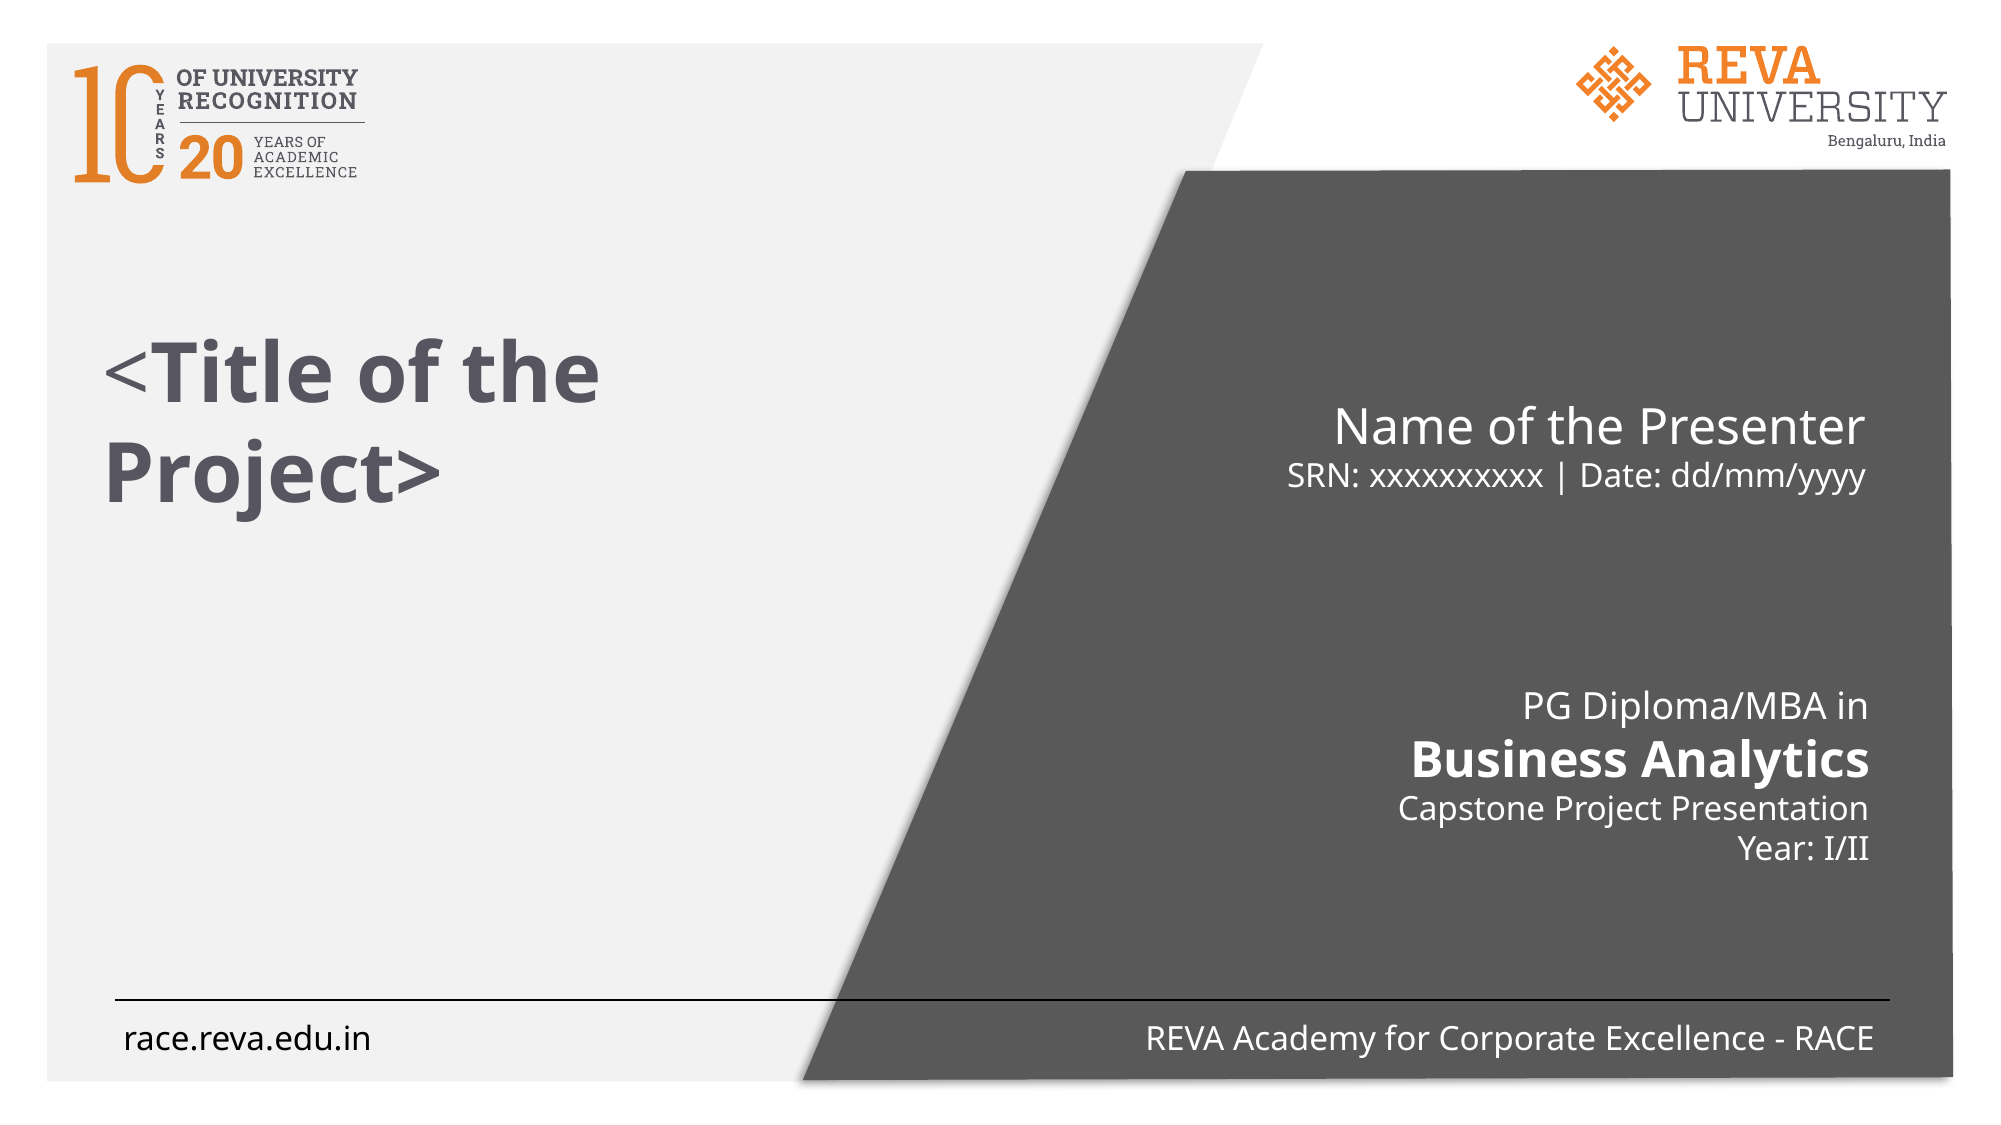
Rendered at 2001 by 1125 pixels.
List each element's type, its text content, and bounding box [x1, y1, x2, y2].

text_box PG Diploma/MBA in Business Analytics Capstone Project Presentation Year: I/II [1382, 674, 1885, 875]
title <Title of the Project> [87, 350, 963, 488]
text_box Name of the Presenter SRN: xxxxxxxxxx | Date: dd/mm/yyyy [1056, 376, 1882, 513]
